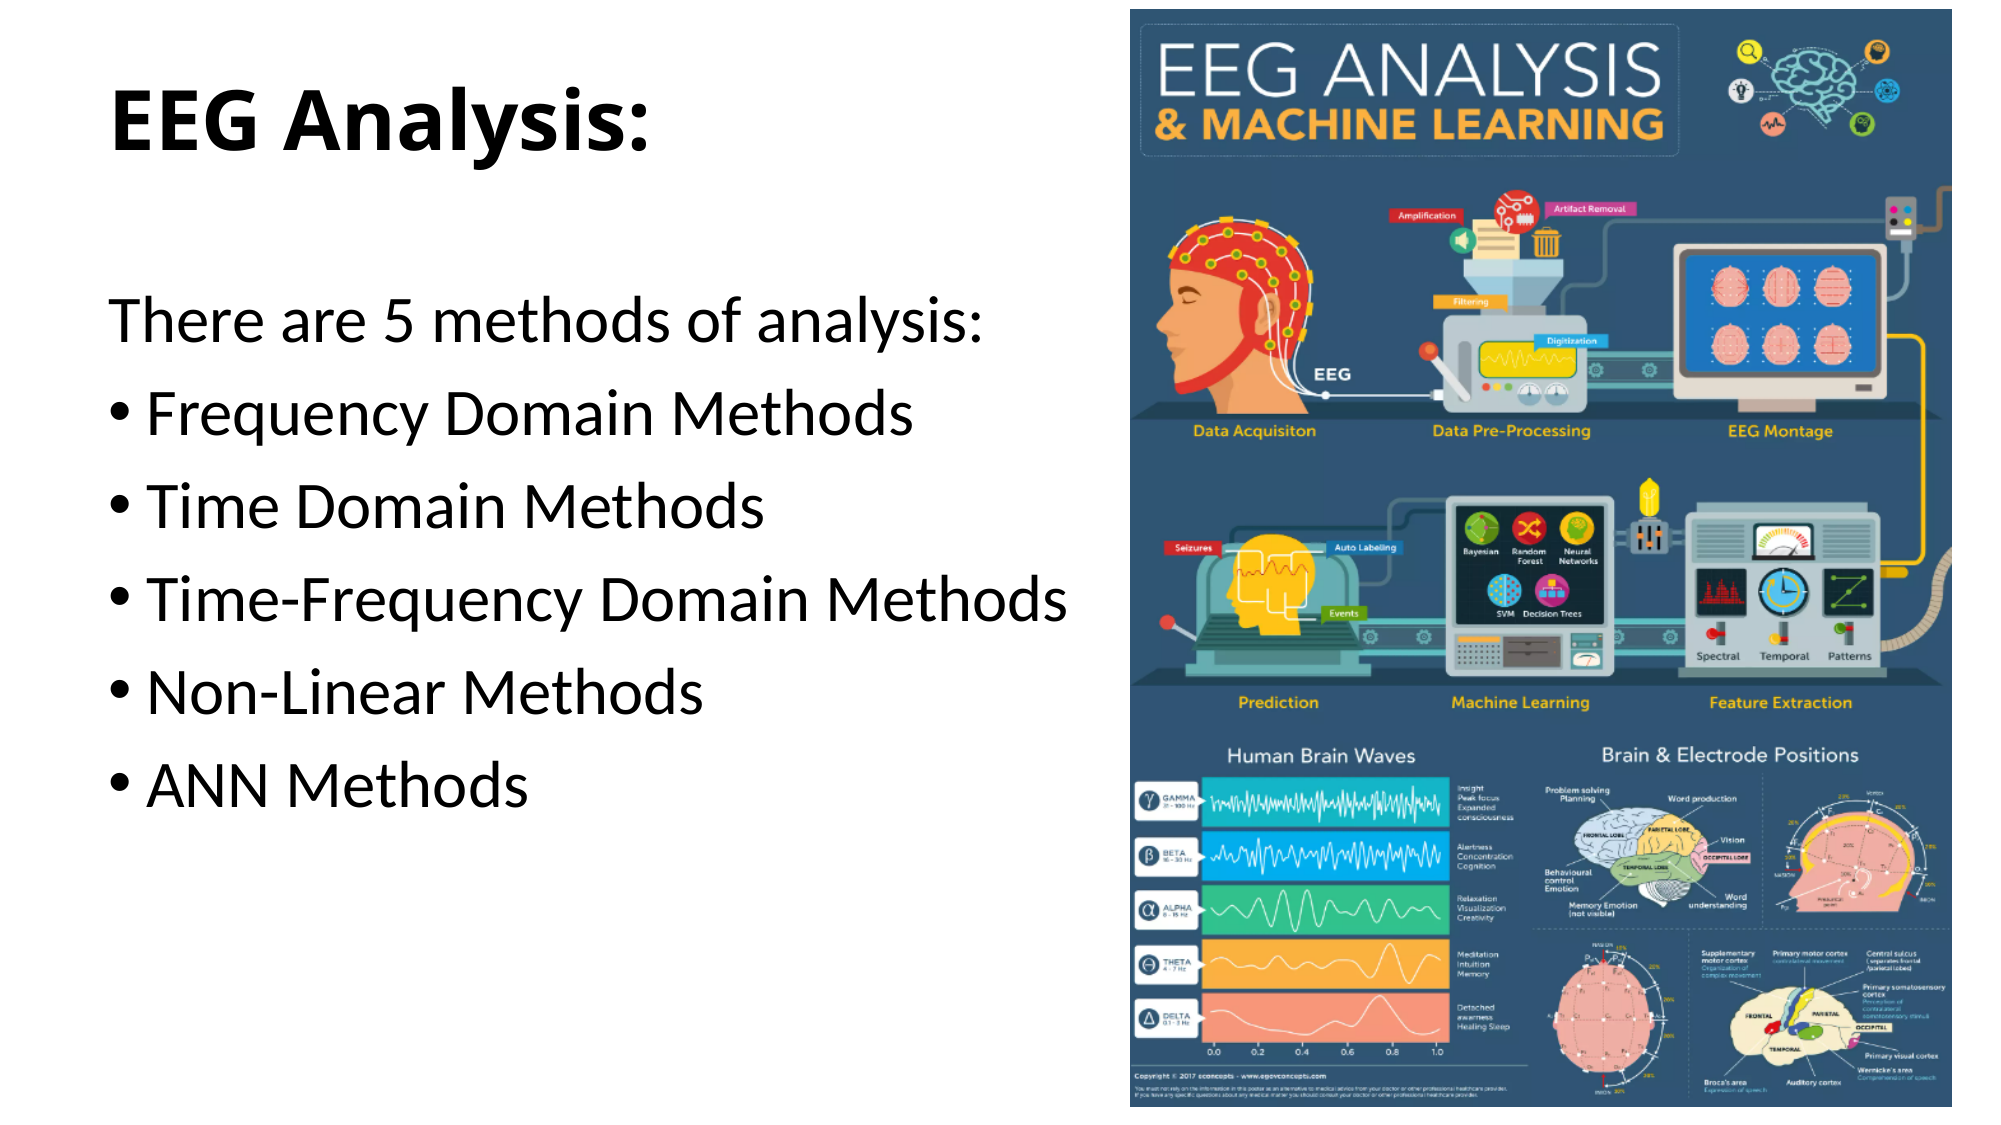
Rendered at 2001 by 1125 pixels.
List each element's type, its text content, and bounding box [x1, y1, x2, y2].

title EEG Analysis: [93, 58, 1130, 189]
list There are 5 methods of analysis: Frequency Domain Methods Time Domain Methods Time-Frequency Domain Methods Non-Linear Methods ANN Methods [93, 277, 1107, 936]
picture [1130, 9, 1952, 1107]
